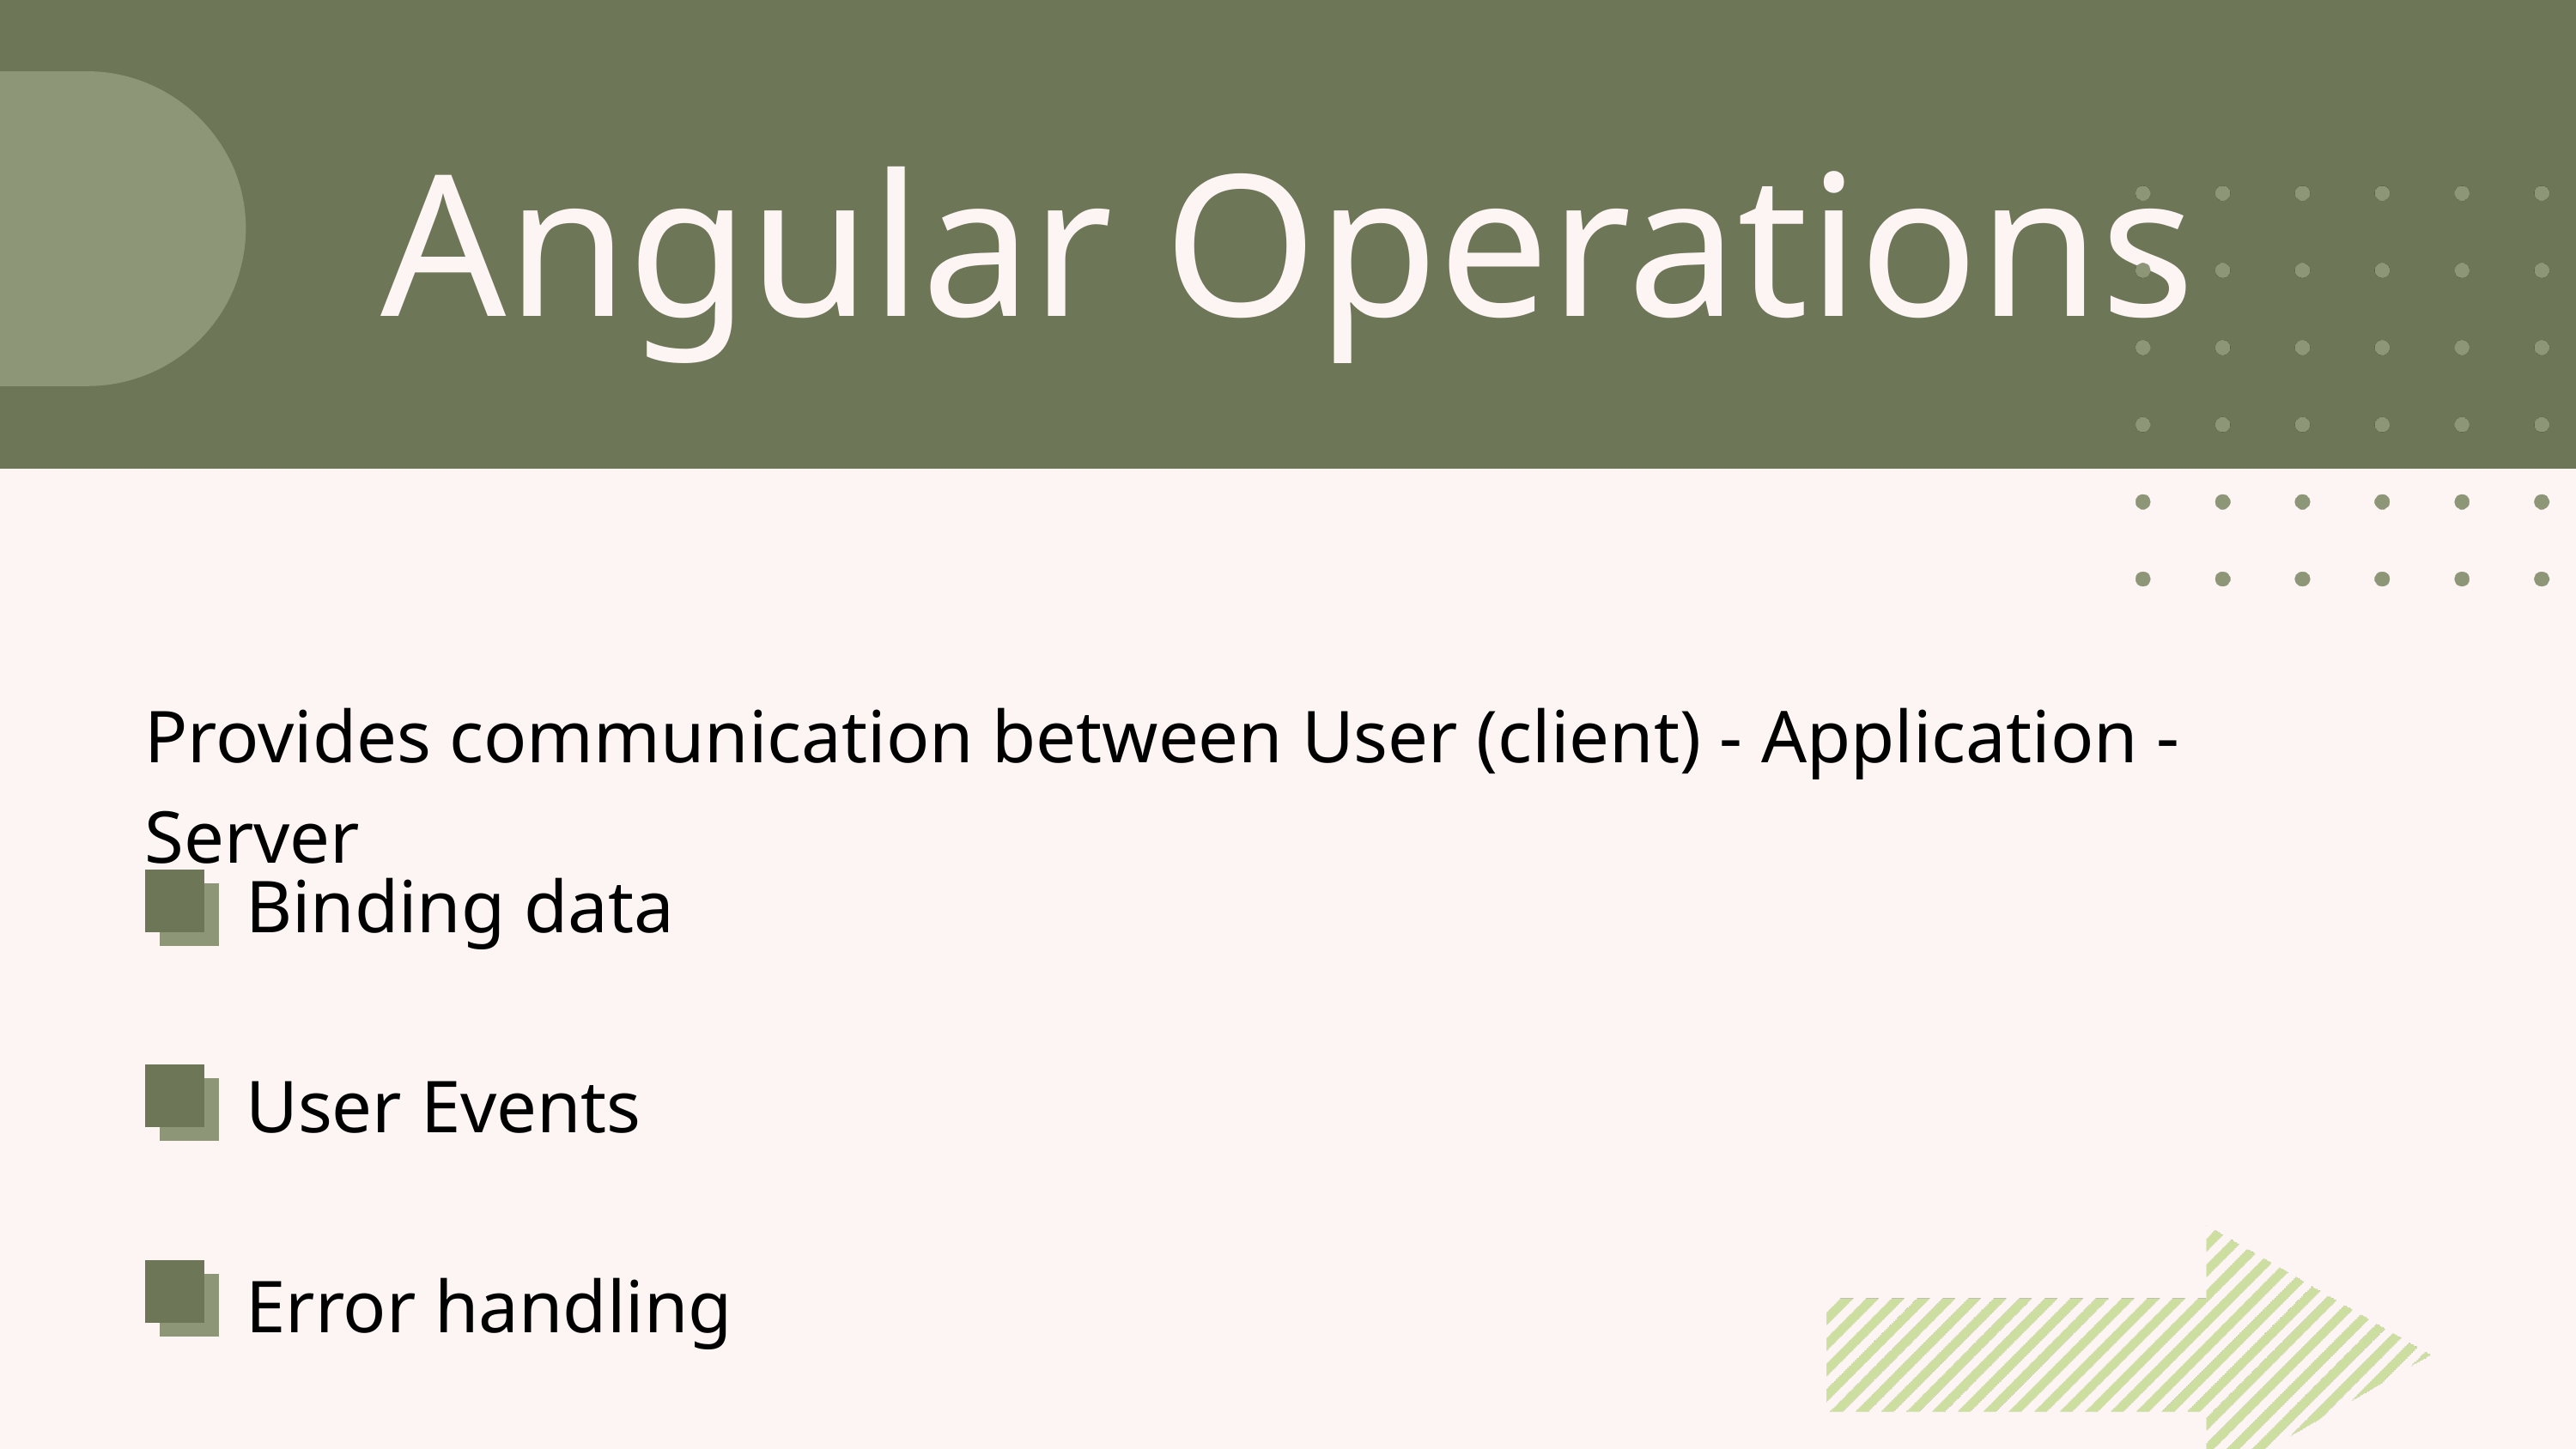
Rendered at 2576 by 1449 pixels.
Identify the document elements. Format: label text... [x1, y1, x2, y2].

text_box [0, 34, 210, 423]
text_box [0, 0, 2576, 470]
text_box Binding data User Events Error handling [246, 846, 2397, 1348]
text_box [2135, 479, 2576, 587]
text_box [144, 1064, 220, 1142]
text_box [1825, 1225, 2432, 1449]
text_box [144, 1259, 220, 1337]
text_box Provides communication between User (client) - Application - Server [144, 676, 2378, 878]
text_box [144, 870, 220, 947]
